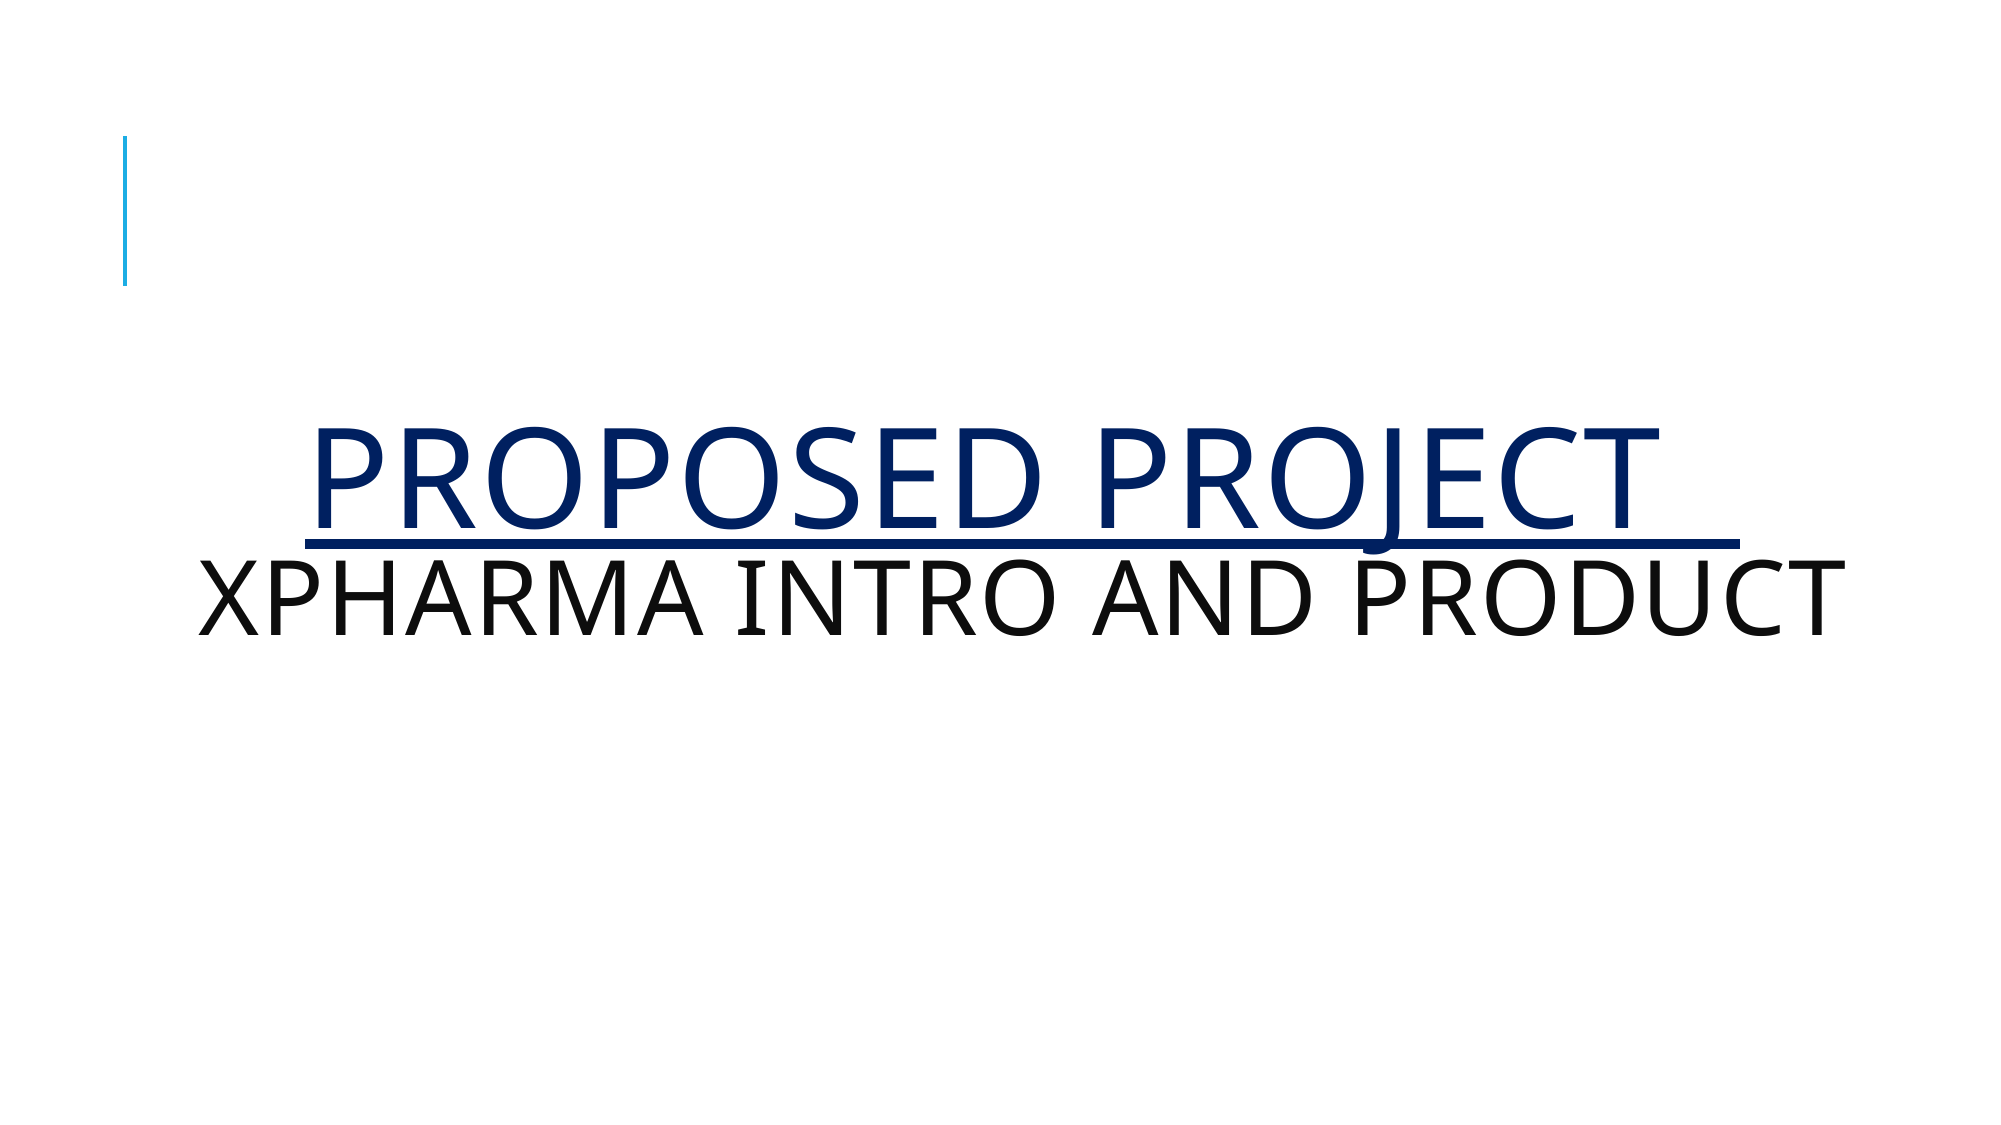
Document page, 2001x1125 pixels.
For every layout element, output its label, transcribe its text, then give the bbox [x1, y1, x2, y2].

title Proposed Project Xpharma Intro and Product [130, 46, 1917, 1030]
